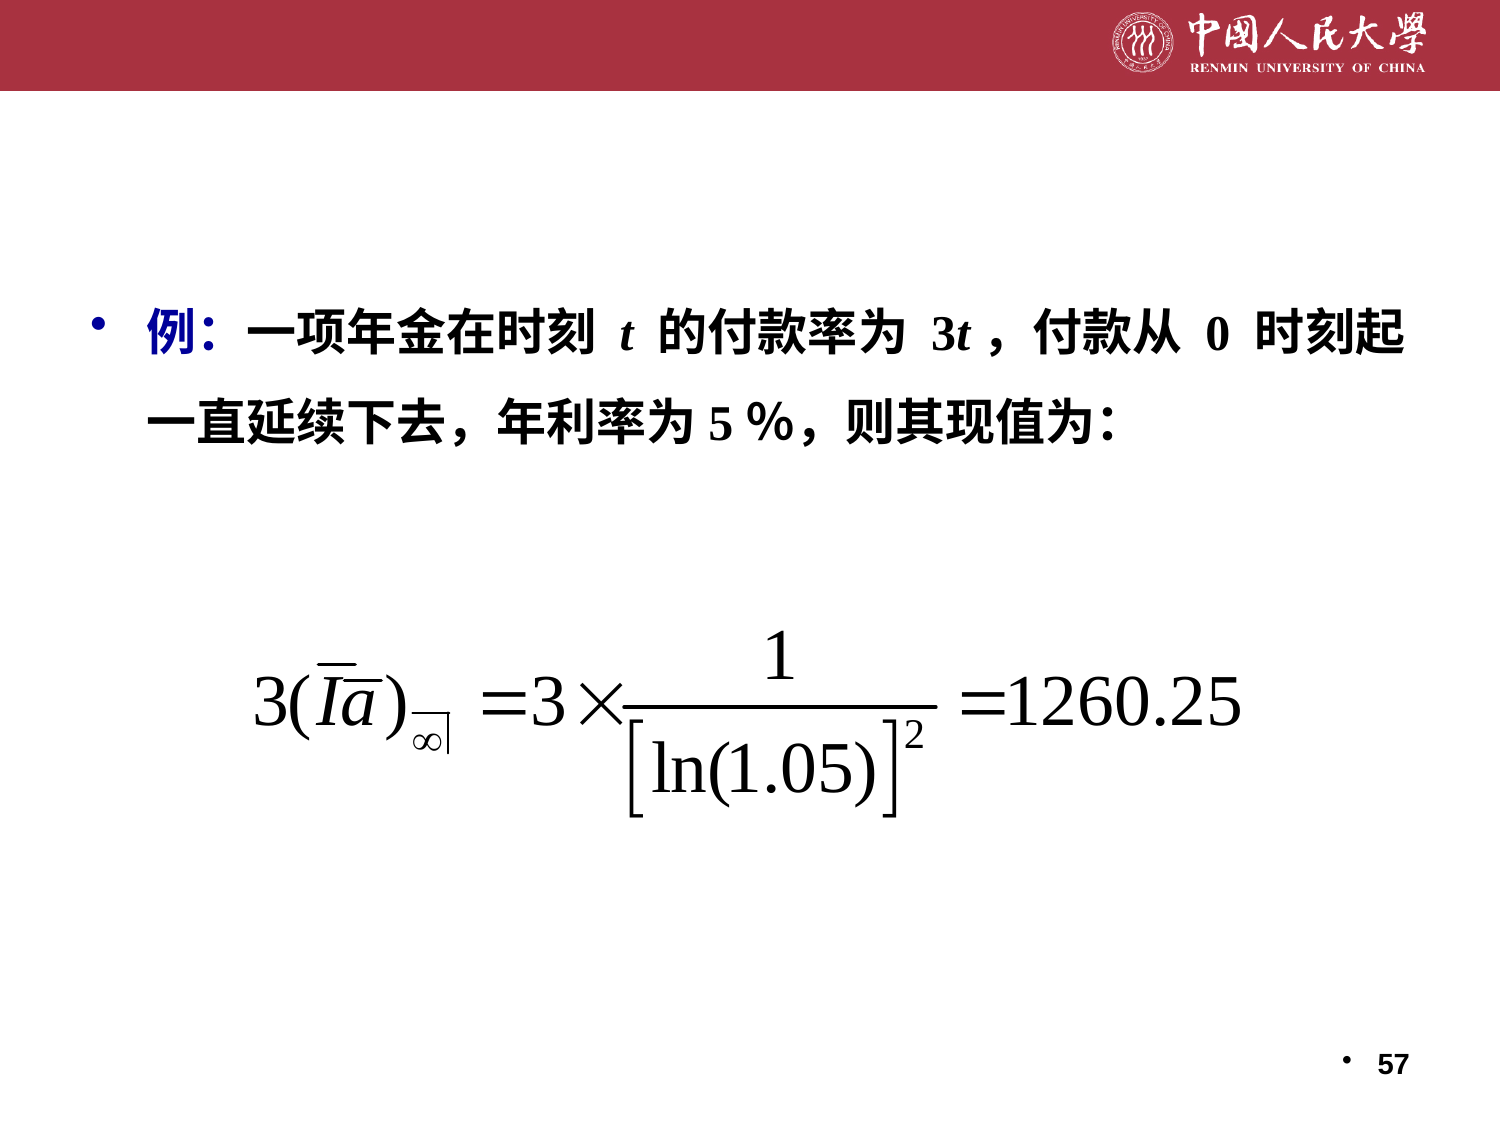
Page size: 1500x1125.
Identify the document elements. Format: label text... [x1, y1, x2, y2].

picture [0, 0, 1500, 91]
list 例：一项年金在时刻 t 的付款率为 3t，付款从 0 时刻起一直延续下去，年利率为5％，则其现值为： [75, 262, 1425, 524]
list 例：一项年金在时刻 t 的付款率为 3t，付款从 0 时刻起一直延续下去，年利率为5％，则其现值为： [75, 525, 1425, 1005]
slide_number 57 [1074, 1024, 1425, 1103]
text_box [243, 609, 1257, 836]
